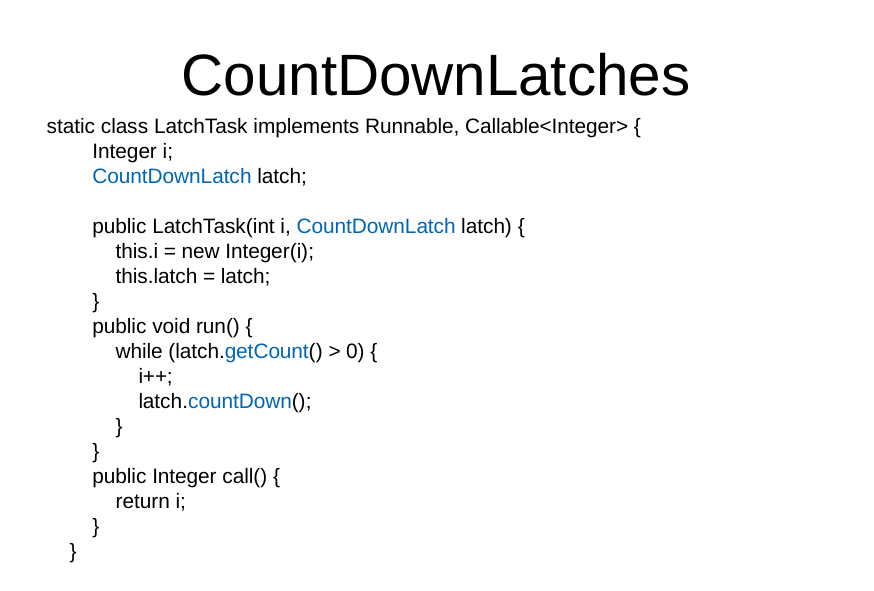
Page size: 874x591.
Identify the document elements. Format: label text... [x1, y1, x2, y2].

text_box static class LatchTask implements Runnable, Callable<Integer> { Integer i; CountDownLatch latch; public LatchTask(int i, CountDownLatch latch) { this.i = new Integer(i); this.latch = latch; } public void run() { while (latch.getCount() > 0) { i++; latch.countDown(); } } public Integer call() { return i; } } [31, 105, 842, 487]
text_box CountDownLatches [43, 23, 830, 105]
